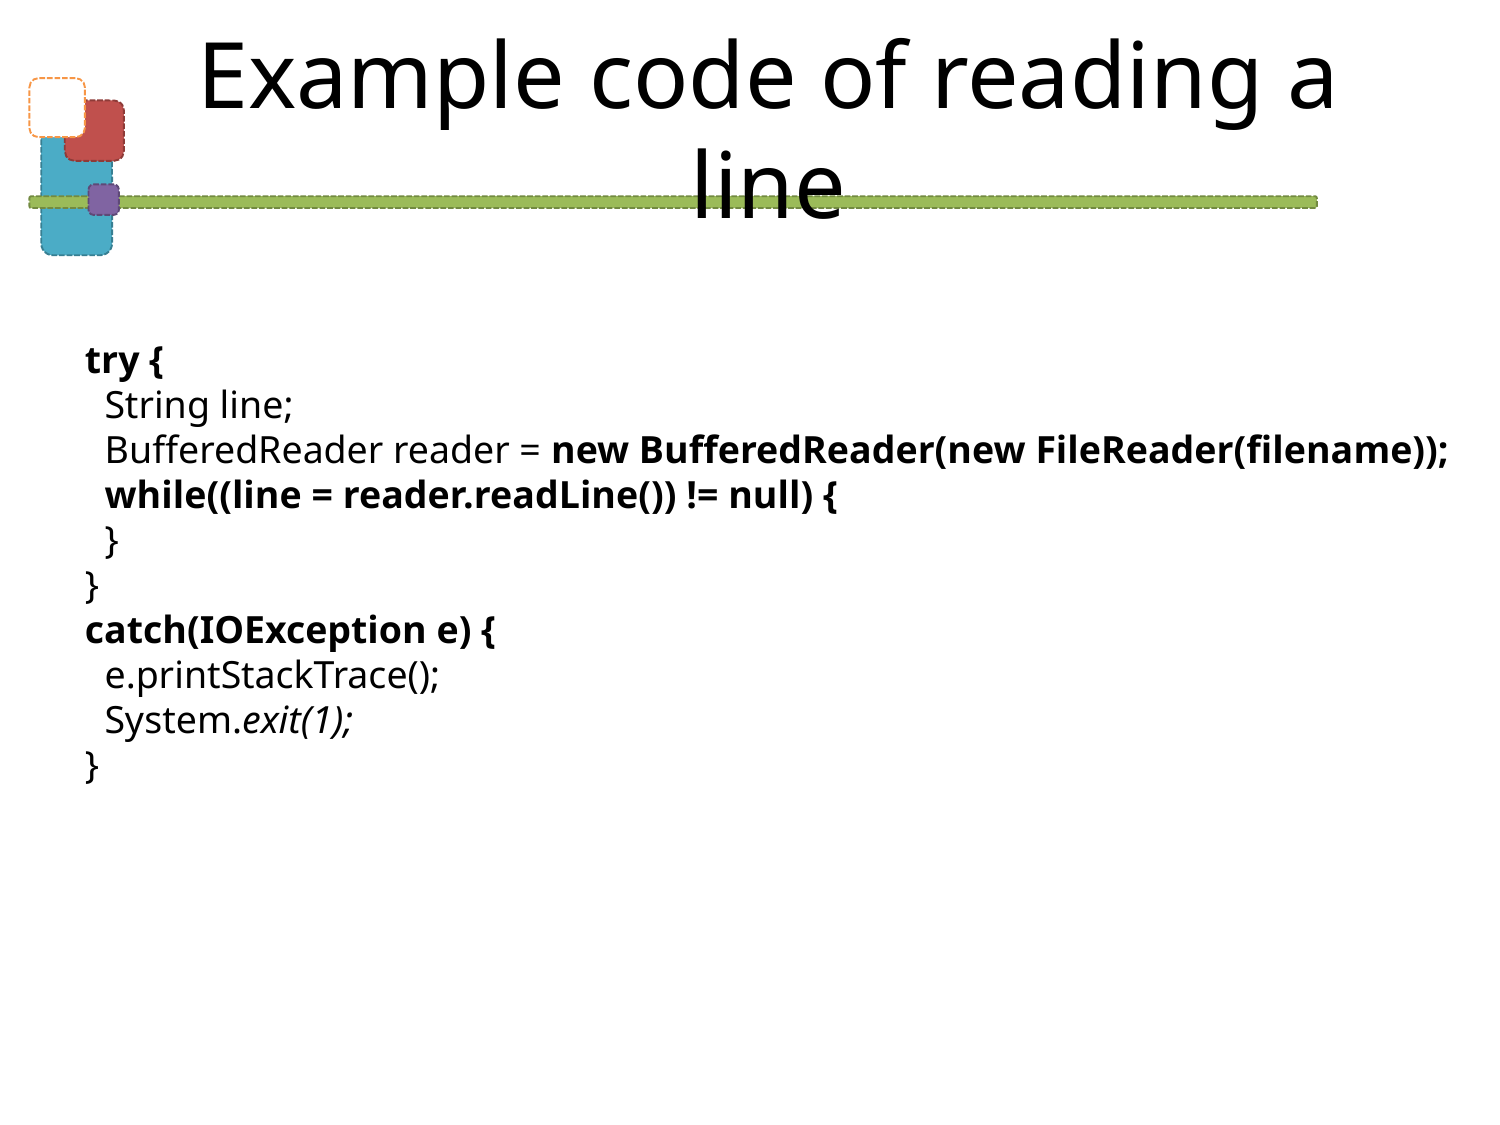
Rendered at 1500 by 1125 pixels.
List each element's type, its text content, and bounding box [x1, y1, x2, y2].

title Example code of reading a line [112, 45, 1425, 209]
text_box try { String line; BufferedReader reader = new BufferedReader(new FileReader(filename)); while((line = reader.readLine()) != null) { } } catch(IOException e) { e.printStackTrace(); System.exit(1); } [70, 328, 1465, 794]
